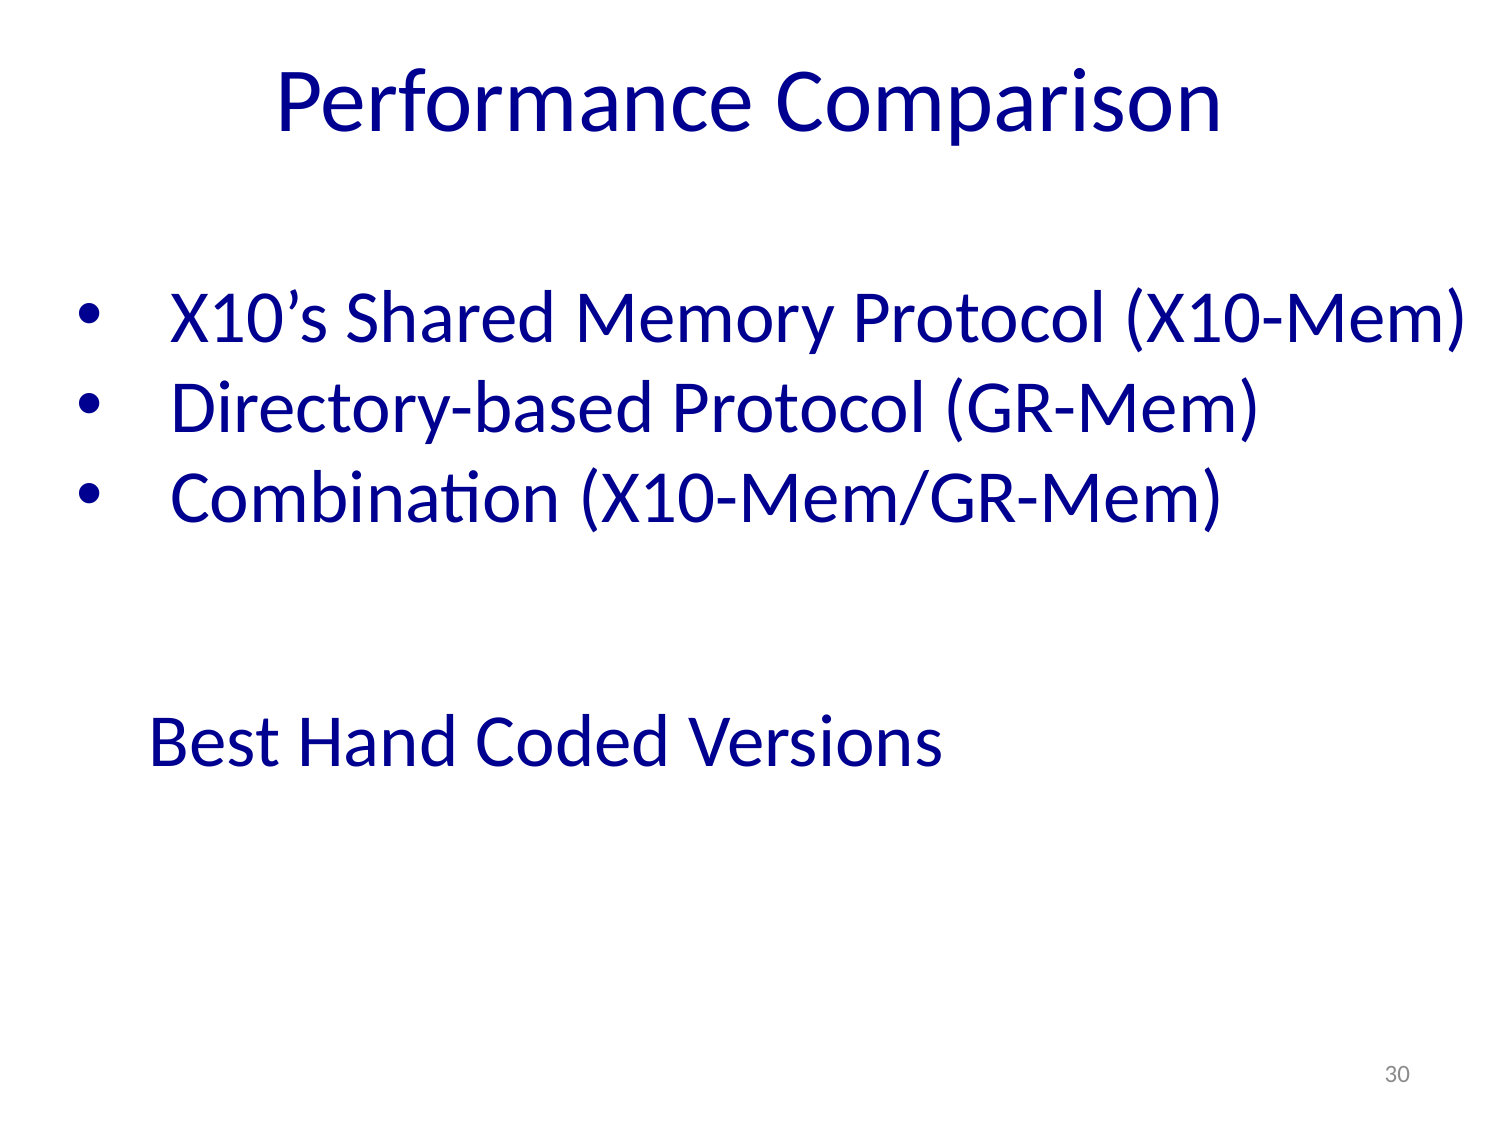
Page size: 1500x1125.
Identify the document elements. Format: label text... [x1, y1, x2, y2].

slide_number 30 [1074, 1042, 1425, 1103]
text_box Performance Comparison [0, 0, 1500, 189]
text_box X10’s Shared Memory Protocol (X10-Mem) Directory-based Protocol (GR-Mem) Combination (X10-Mem/GR-Mem) [61, 260, 1485, 546]
text_box Best Hand Coded Versions [64, 642, 1046, 830]
